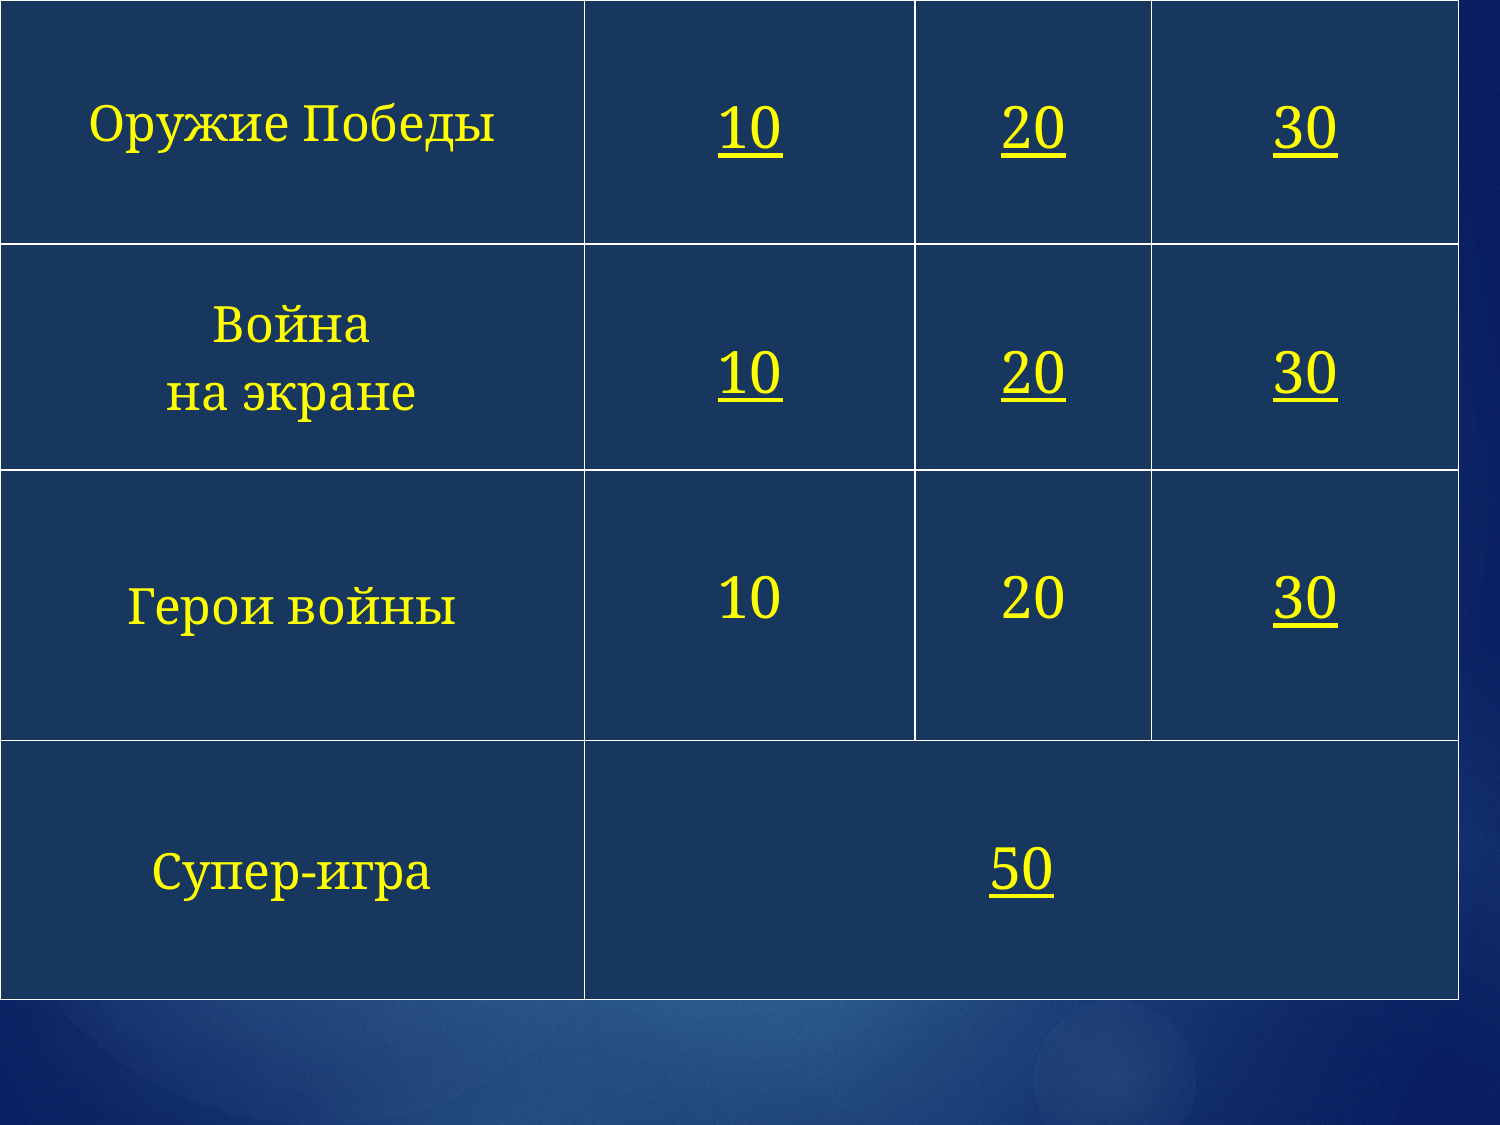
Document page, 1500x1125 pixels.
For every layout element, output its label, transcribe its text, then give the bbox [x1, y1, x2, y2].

table_cell 10 [585, 245, 914, 469]
table_cell 30 [1152, 245, 1458, 469]
table_header Оружие Победы [1, 1, 584, 243]
table_header 30 [1152, 1, 1458, 243]
table_cell 50 [585, 741, 1458, 999]
table_cell Супер-игра [1, 741, 584, 999]
table_header 20 [916, 1, 1151, 243]
table_header 10 [585, 1, 914, 243]
table_cell Война на экране [1, 245, 584, 469]
table_cell 30 [1152, 471, 1458, 740]
table_cell 20 [916, 245, 1151, 469]
table_cell 20 [916, 471, 1151, 740]
table_cell Герои войны [1, 471, 584, 740]
table_cell 10 [585, 471, 914, 740]
